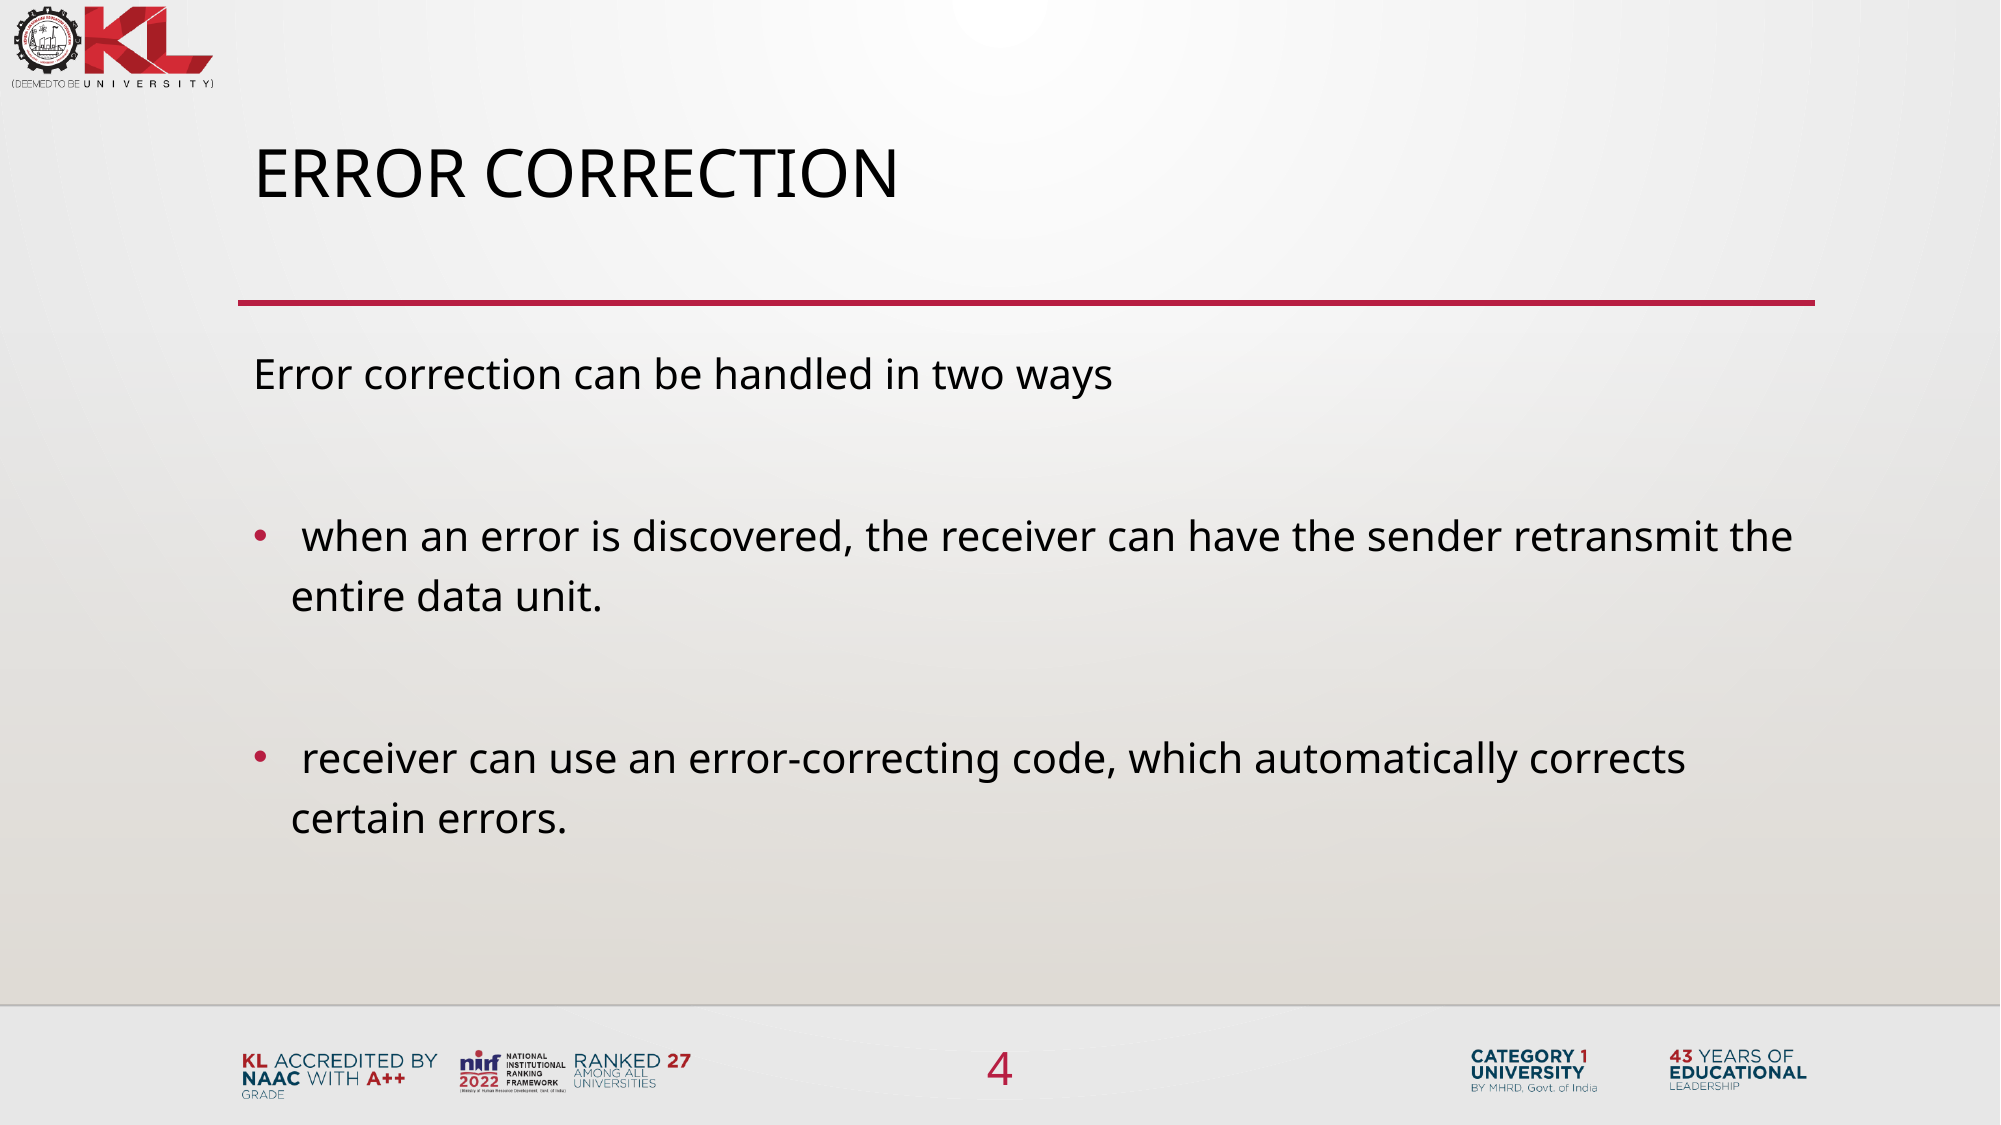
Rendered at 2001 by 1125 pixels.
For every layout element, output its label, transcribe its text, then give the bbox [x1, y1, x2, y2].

picture [12, 5, 213, 88]
title Error Correction [238, 131, 1814, 305]
picture [238, 1045, 716, 1103]
picture [1447, 1045, 1814, 1101]
slide_number 4 [933, 1031, 1067, 1115]
list Error correction can be handled in two ways when an error is discovered, the receiver can have the sender retransmit the entire data unit. receiver can use an error-correcting code, which automatically corrects certain errors. [238, 330, 1814, 897]
